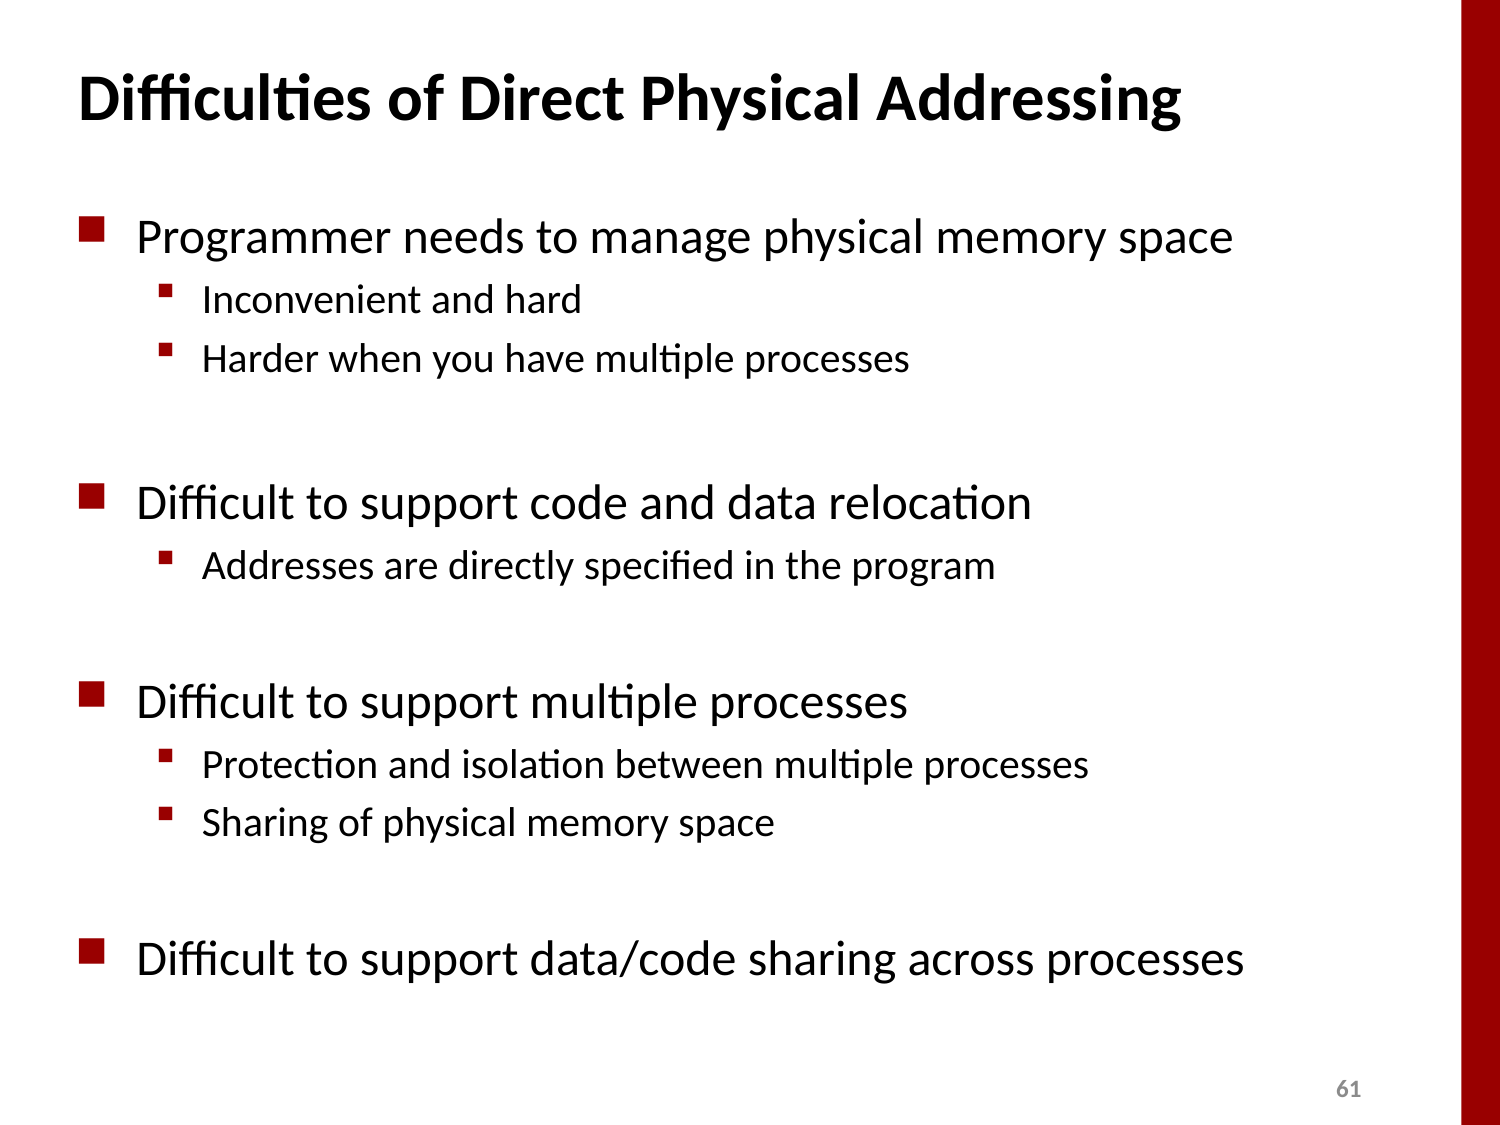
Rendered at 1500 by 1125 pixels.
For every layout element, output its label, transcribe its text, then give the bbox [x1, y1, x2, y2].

title Difficulties of Direct Physical Addressing [63, 30, 1310, 157]
list Programmer needs to manage physical memory space Inconvenient and hard Harder when you have multiple processes Difficult to support code and data relocation Addresses are directly specified in the program Difficult to support multiple processes Protection and isolation between multiple processes Sharing of physical memory space Difficult to support data/code sharing across processes [64, 196, 1361, 1048]
